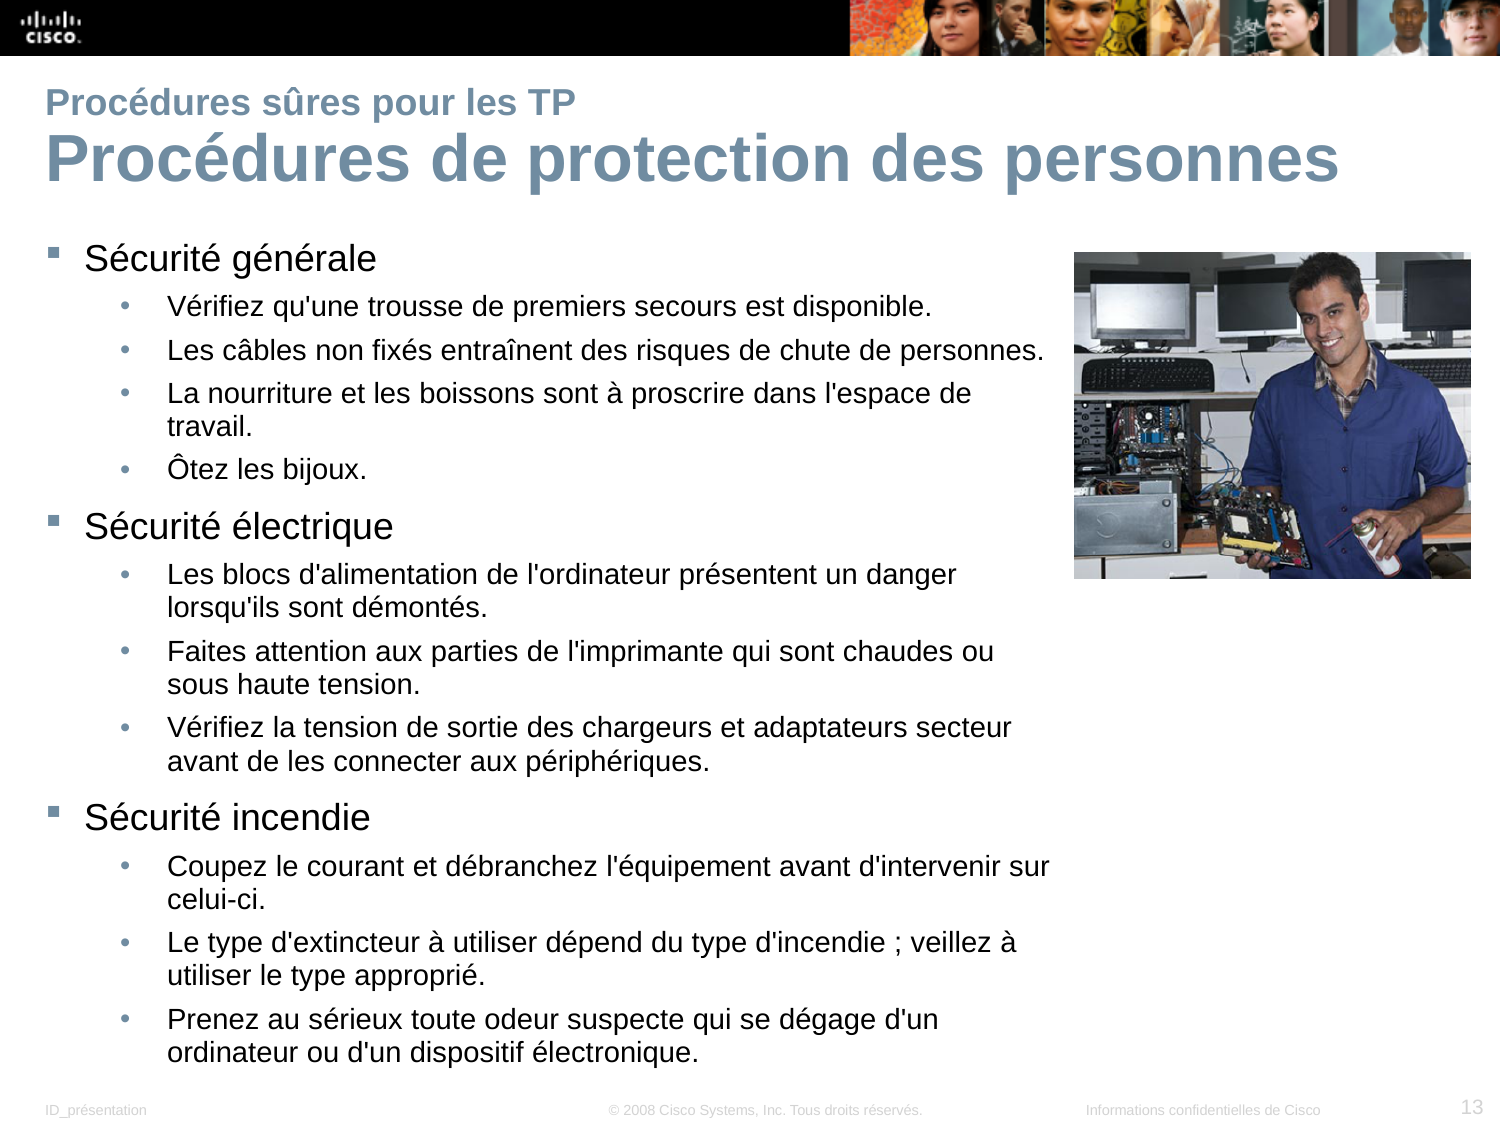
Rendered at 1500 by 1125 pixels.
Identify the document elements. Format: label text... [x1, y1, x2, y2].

title Procédures sûres pour les TP Procédures de protection des personnes [31, 64, 1471, 203]
picture [0, 0, 1500, 56]
list Sécurité générale Vérifiez qu'une trousse de premiers secours est disponible. Les câbles non fixés entraînent des risques de chute de personnes. La nourriture et les boissons sont à proscrire dans l'espace de travail. Ôtez les bijoux. Sécurité électrique Les blocs d'alimentation de l'ordinateur présentent un danger lorsqu'ils sont démontés. Faites attention aux parties de l'imprimante qui sont chaudes ou sous haute tension. Vérifiez la tension de sortie des chargeurs et adaptateurs secteur avant de les connecter aux périphériques. Sécurité incendie Coupez le courant et débranchez l'équipement avant d'intervenir sur celui-ci. Le type d'extincteur à utiliser dépend du type d'incendie ; veillez à utiliser le type approprié. Prenez au sérieux toute odeur suspecte qui se dégage d'un ordinateur ou d'un dispositif électronique. [31, 230, 1075, 1077]
picture [1074, 252, 1471, 580]
